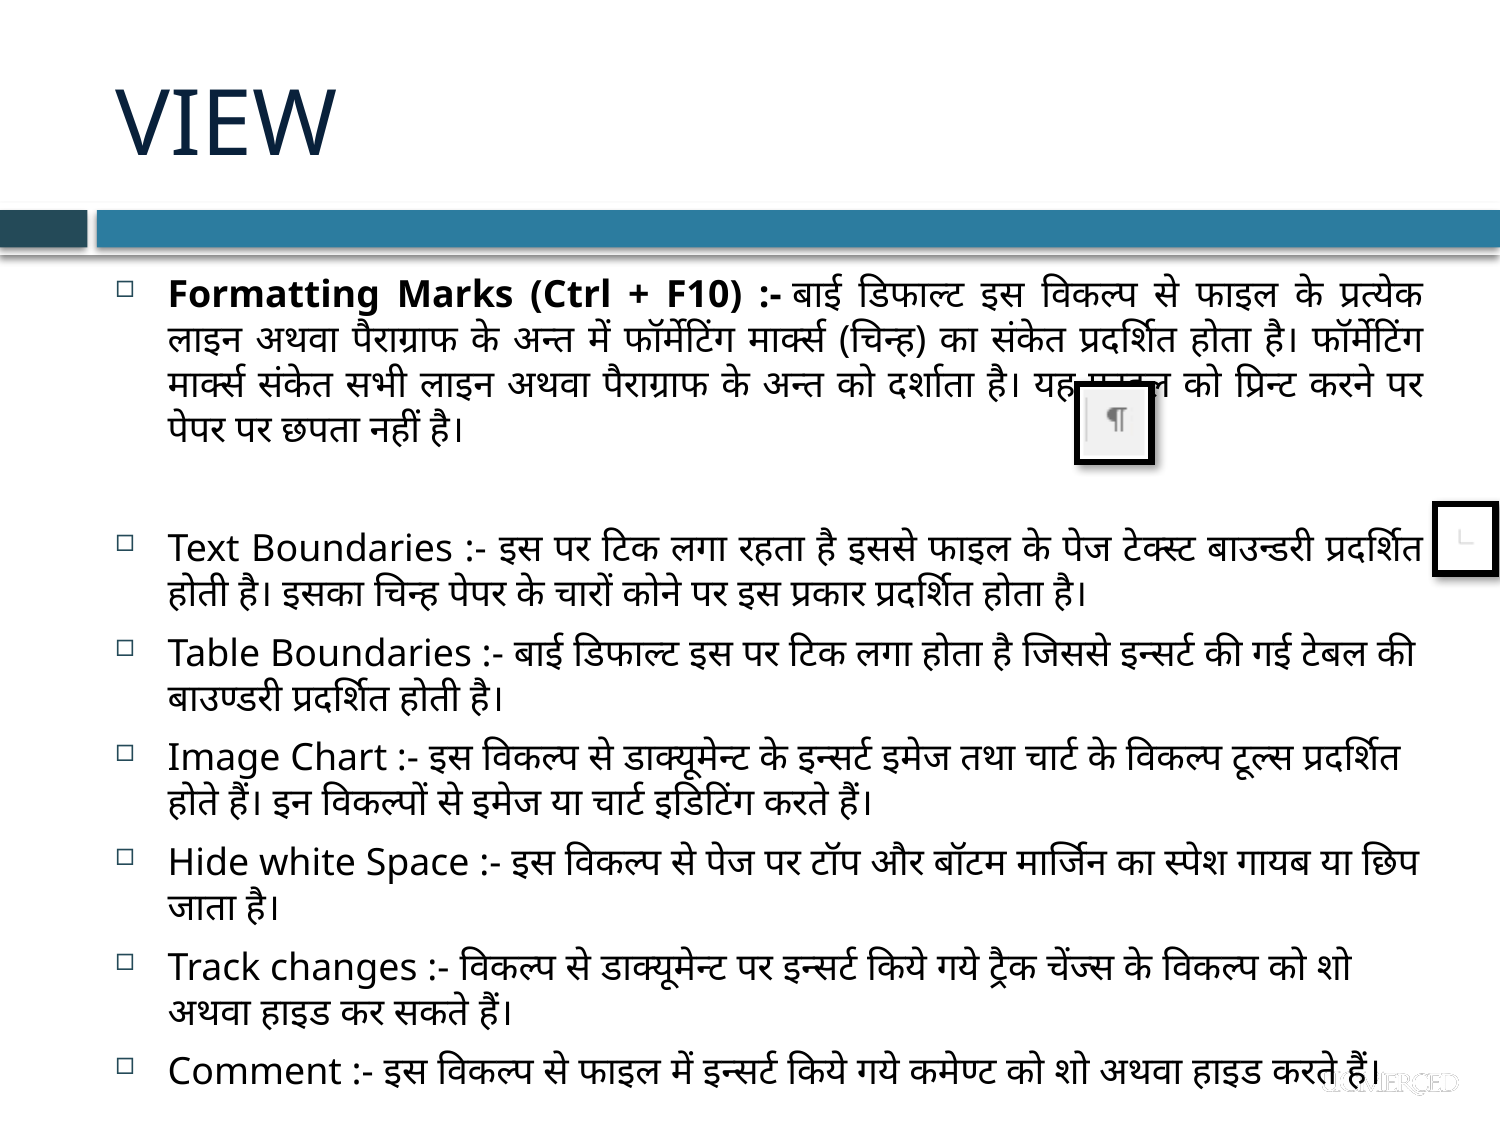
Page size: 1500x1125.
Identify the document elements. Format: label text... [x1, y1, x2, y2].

list Formatting Marks (Ctrl + F10) :- बाई डिफाल्ट इस विकल्प से फाइल के प्रत्येक लाइन अथवा पैराग्राफ के अन्त में फॉर्मेटिंग मार्क्स (चिन्ह) का संकेत प्रदर्शित होता है। फॉर्मेटिंग मार्क्स संकेत सभी लाइन अथवा पैराग्राफ के अन्त को दर्शाता है। यह फाइल को प्रिन्ट करने पर पेपर पर छपता नहीं है। Text Boundaries :- इस पर टिक लगा रहता है इससे फाइल के पेज टेक्स्ट बाउन्डरी प्रदर्शित होती है। इसका चिन्ह पेपर के चारों कोने पर इस प्रकार प्रदर्शित होता है। Table Boundaries :- बाई डिफाल्ट इस पर टिक लगा होता है जिससे इन्सर्ट की गई टेबल की बाउण्डरी प्रदर्शित होती है। Image Chart :- इस विकल्प से डाक्यूमेन्ट के इन्सर्ट इमेज तथा चार्ट के विकल्प टूल्स प्रदर्शित होते हैं। इन विकल्पों से इमेज या चार्ट इडिटिंग करते हैं। Hide white Space :- इस विकल्प से पेज पर टॉप और बॉटम मार्जिन का स्पेश गायब या छिप जाता है। Track changes :- विकल्प से डाक्यूमेन्ट पर इन्सर्ट किये गये ट्रैक चेंज्स के विकल्प को शो अथवा हाइड कर सकते हैं। Comment :- इस विकल्प से फाइल में इन्सर्ट किये गये कमेण्ट को शो अथवा हाइड करते हैं। [100, 262, 1438, 1116]
picture [1437, 506, 1493, 571]
picture [1079, 386, 1149, 460]
title VIEW [100, 37, 1438, 200]
